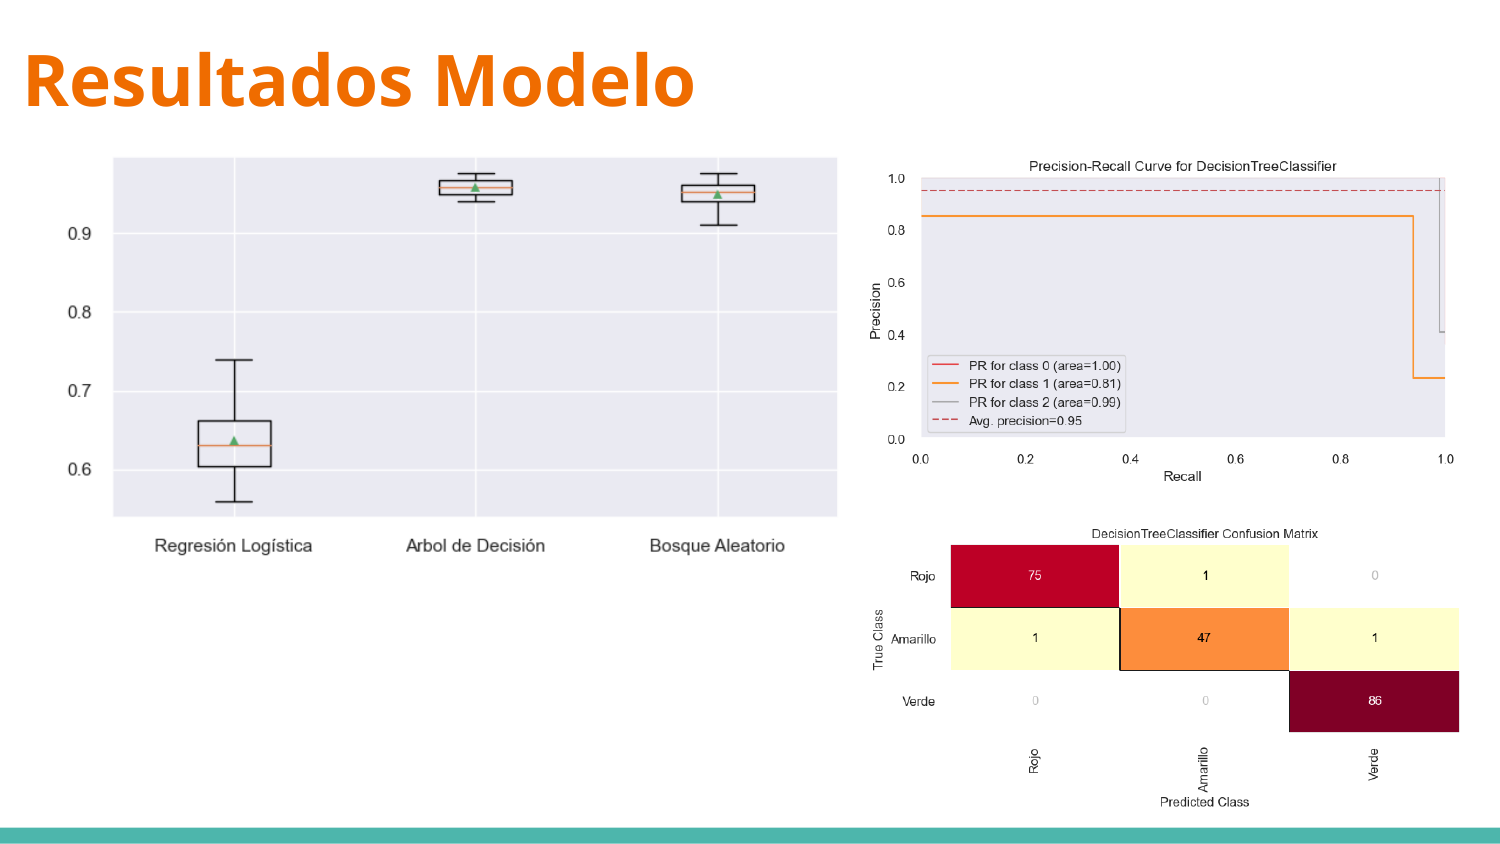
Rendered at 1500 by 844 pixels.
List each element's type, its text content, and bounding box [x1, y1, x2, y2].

title Resultados Modelo [7, 19, 1406, 136]
picture [865, 521, 1467, 816]
picture [55, 145, 850, 567]
picture [860, 151, 1462, 491]
